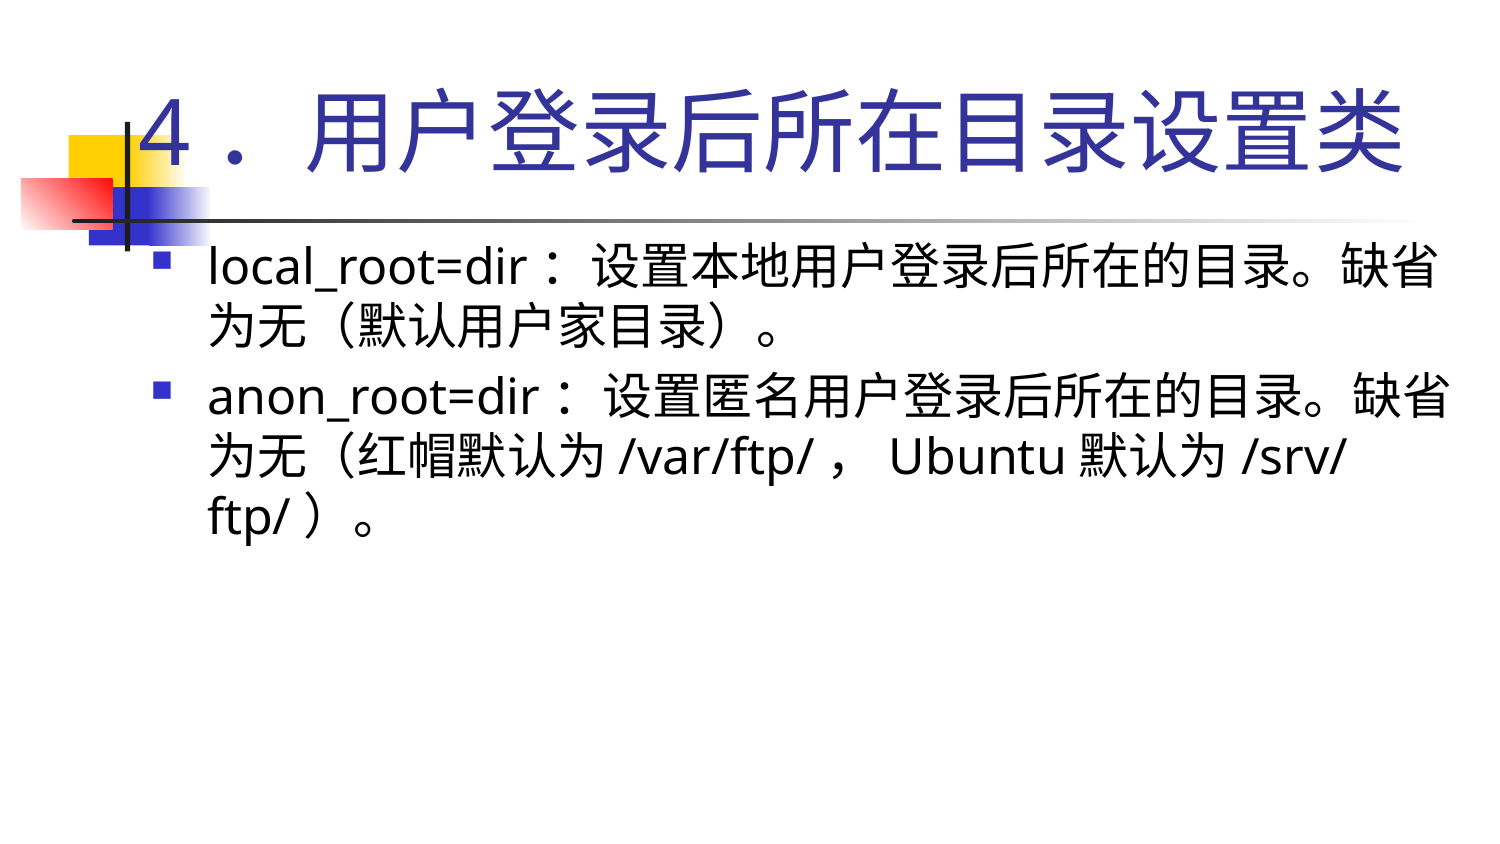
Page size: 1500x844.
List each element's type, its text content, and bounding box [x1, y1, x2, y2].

list local_root=dir：设置本地用户登录后所在的目录。缺省为无（默认用户家目录）。 anon_root=dir：设置匿名用户登录后所在的目录。缺省为无（红帽默认为/var/ftp/，Ubuntu默认为/srv/ftp/）。 [135, 226, 1469, 768]
title 4．用户登录后所在目录设置类 [123, 49, 1462, 192]
